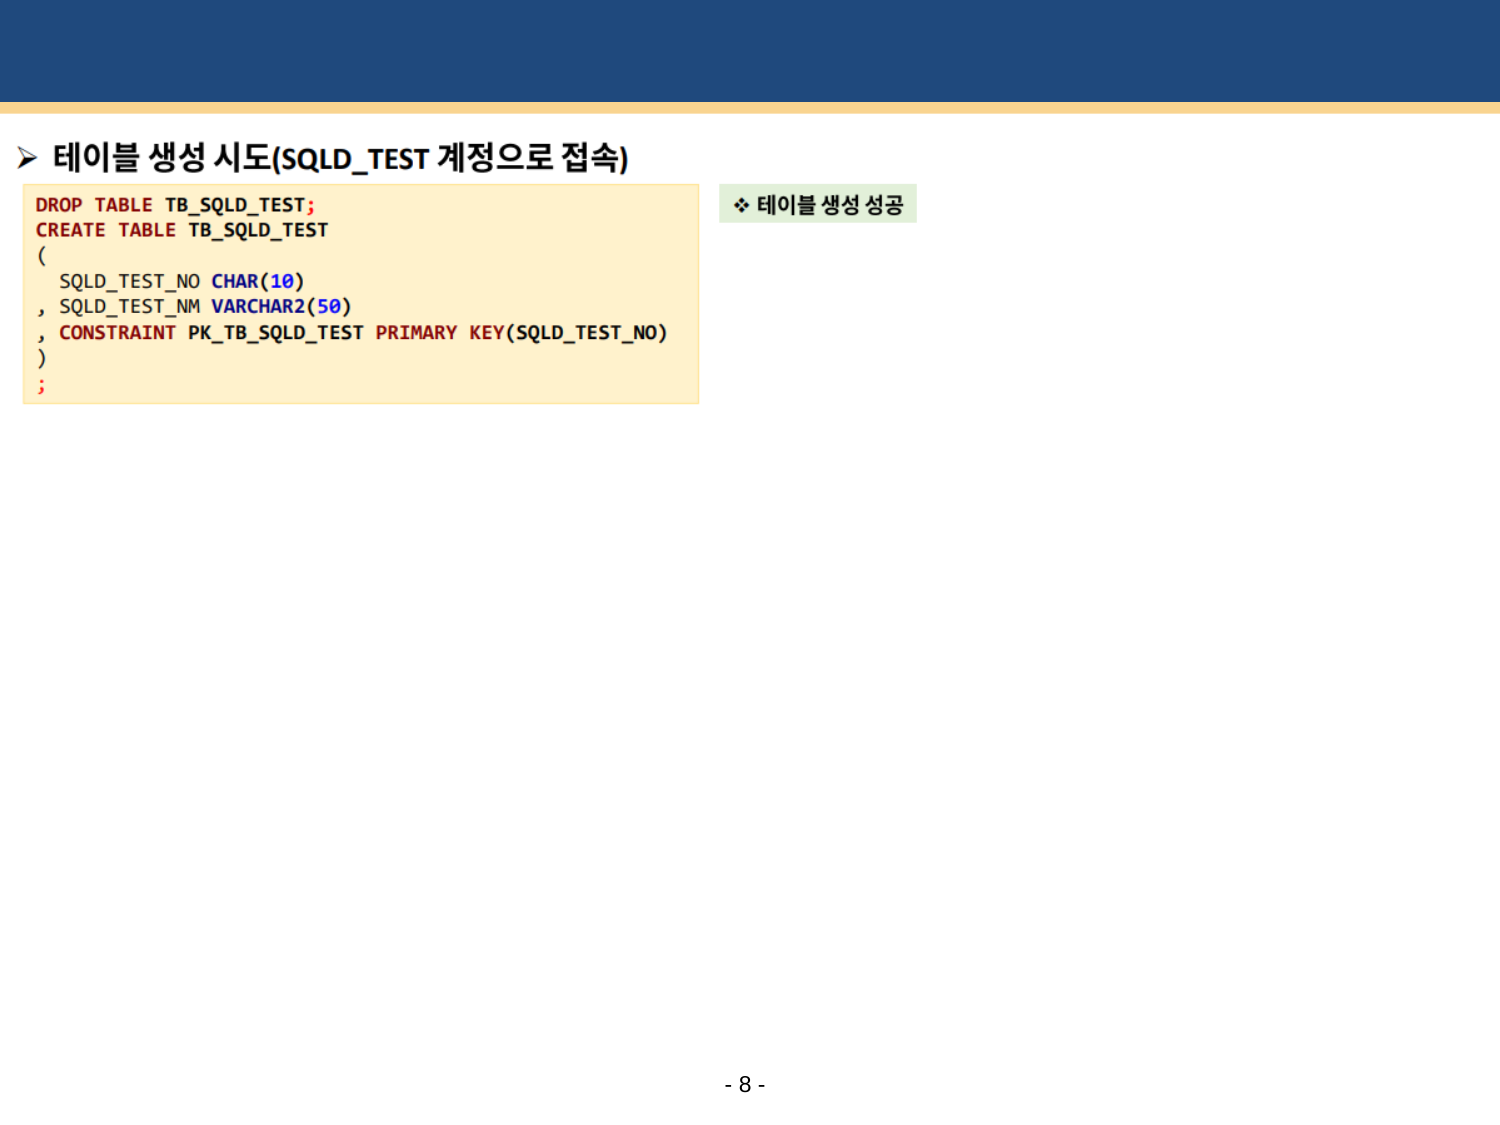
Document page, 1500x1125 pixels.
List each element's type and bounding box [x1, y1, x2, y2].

picture [4, 124, 1496, 1001]
